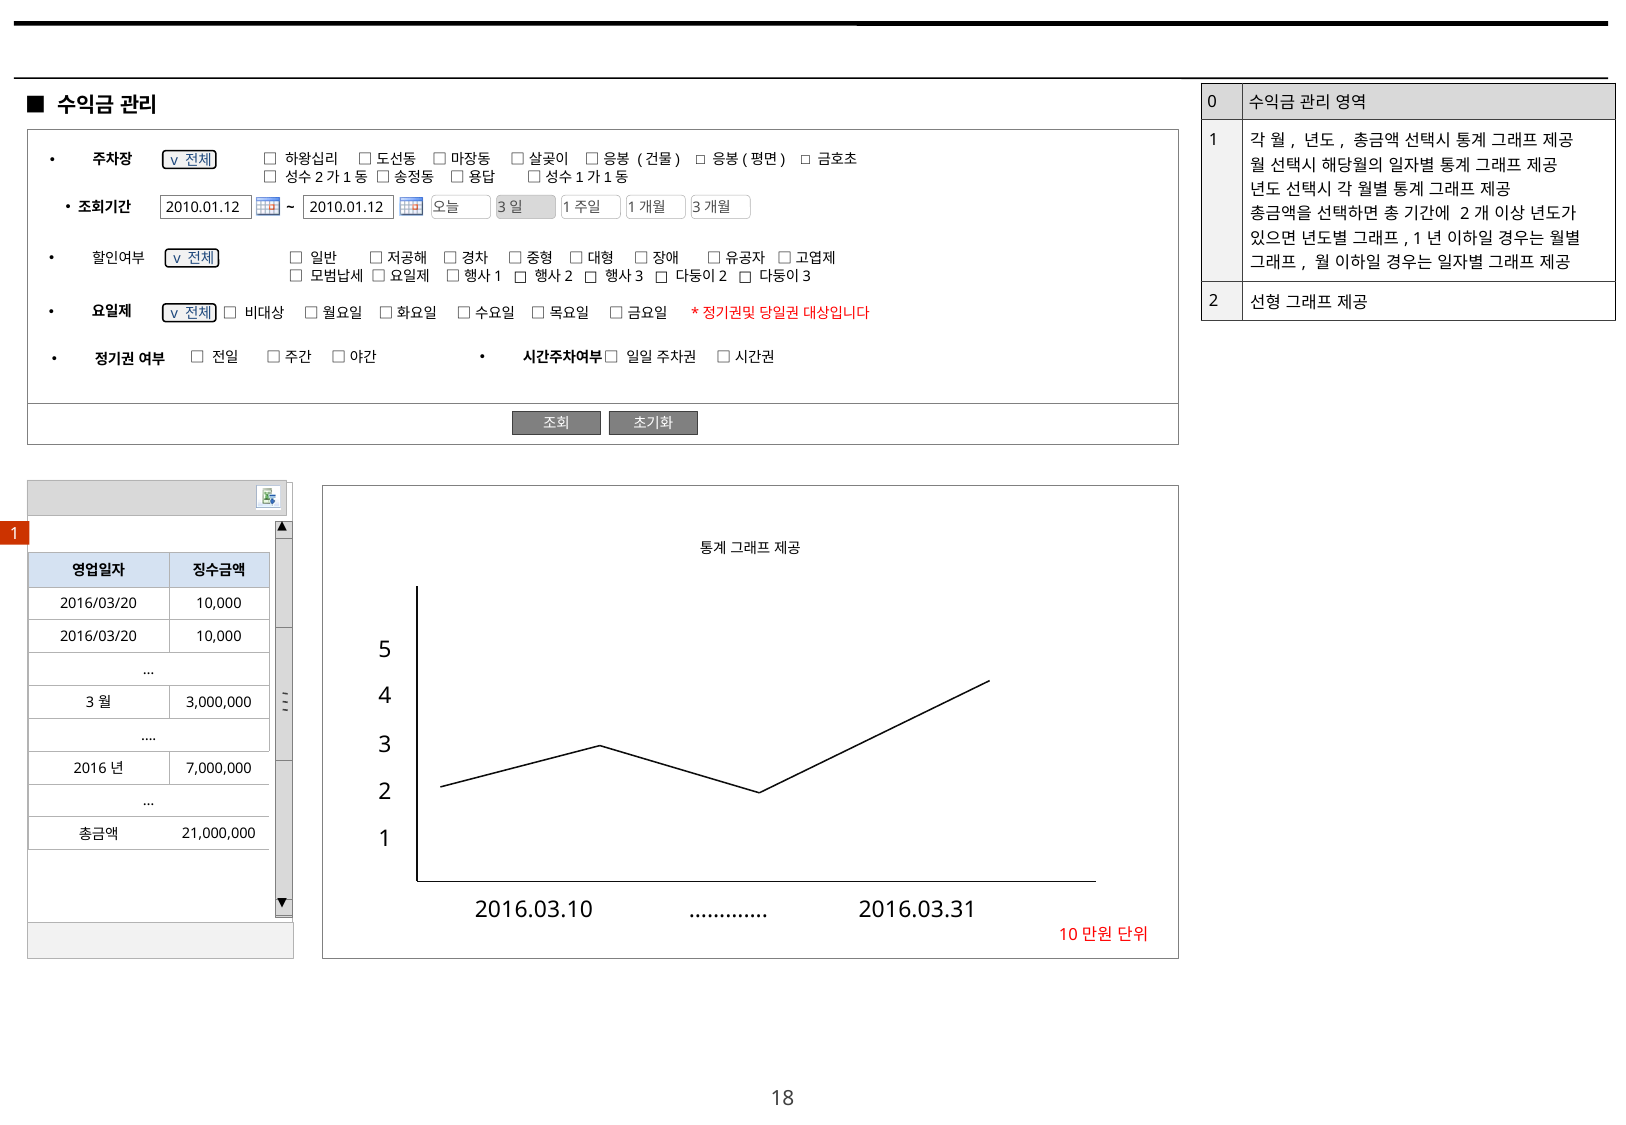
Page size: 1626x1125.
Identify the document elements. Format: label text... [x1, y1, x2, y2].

text_box 요일제 [34, 294, 131, 327]
table_cell 2016/03/20 [29, 620, 169, 652]
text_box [599, 745, 753, 793]
table_cell 총금액 [29, 817, 169, 849]
table_cell 2016/03/20 [29, 588, 169, 619]
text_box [440, 745, 597, 788]
table_cell 각 월, 년도, 총금액 선택시 통계 그래프 제공 월 선택시 해당월의 일자별 통계 그래프 제공 년도 선택시 각 월별 통계 그래프 제공 총금액을 선택하면 총 기간에 2개 이상 년도가 있으면 년도별 그래프, 1년 이하일 경우는 월별 그래프, 월 이하일 경우는 일자별 그래프 제공 [1243, 120, 1615, 281]
text_box [27, 524, 272, 922]
table_cell 2016년 [29, 752, 169, 784]
table_cell 2 [1202, 282, 1242, 296]
text_box v 전체 [162, 303, 216, 322]
text_box 3 [363, 721, 407, 765]
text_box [48, 340, 405, 392]
text_box ■ 수익금 관리 [25, 84, 617, 124]
table_header 징수금액 [170, 553, 269, 587]
text_box □ 일일 주차권 □ 시간권 [589, 340, 790, 373]
text_box 시간주차여부 [465, 340, 589, 373]
table_cell …. [29, 719, 269, 751]
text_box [26, 479, 287, 516]
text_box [26, 402, 1179, 445]
table_cell 7,000,000 [170, 752, 269, 784]
text_box 통계 그래프 제공 [322, 485, 1179, 959]
text_box 4 [363, 673, 407, 716]
table_cell 10,000 [170, 588, 269, 619]
text_box 1 [0, 521, 30, 545]
text_box 1 [363, 816, 407, 859]
text_box 10만원 단위 [1044, 916, 1164, 952]
text_box [27, 922, 293, 959]
table_cell … [29, 653, 269, 685]
table_header 0 [1202, 84, 1242, 119]
text_box 5 [363, 627, 407, 670]
text_box [26, 129, 1179, 402]
table_cell 10,000 [170, 620, 269, 652]
table_cell 3월 [29, 686, 169, 718]
table_cell 21,000,000 [169, 817, 269, 849]
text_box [48, 200, 751, 224]
table_header 영업일자 [29, 553, 169, 587]
table_header 수익금 관리 영역 [1243, 84, 1615, 119]
text_box 2016.03.10 …………. 2016.03.31 [460, 890, 993, 930]
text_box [48, 142, 905, 194]
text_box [759, 680, 990, 793]
text_box □ 비대상 □ 월요일 □ 화요일 □ 수요일 □ 목요일 □ 금요일 *정기권및 당일권 대상입니다 [131, 296, 1268, 364]
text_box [274, 520, 293, 917]
table_cell … [29, 785, 269, 816]
table_cell 1 [1202, 120, 1242, 281]
table_cell 3,000,000 [170, 686, 269, 718]
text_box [47, 241, 890, 293]
table_cell 선형 그래프 제공 [1243, 282, 1615, 320]
text_box 2 [363, 769, 407, 812]
